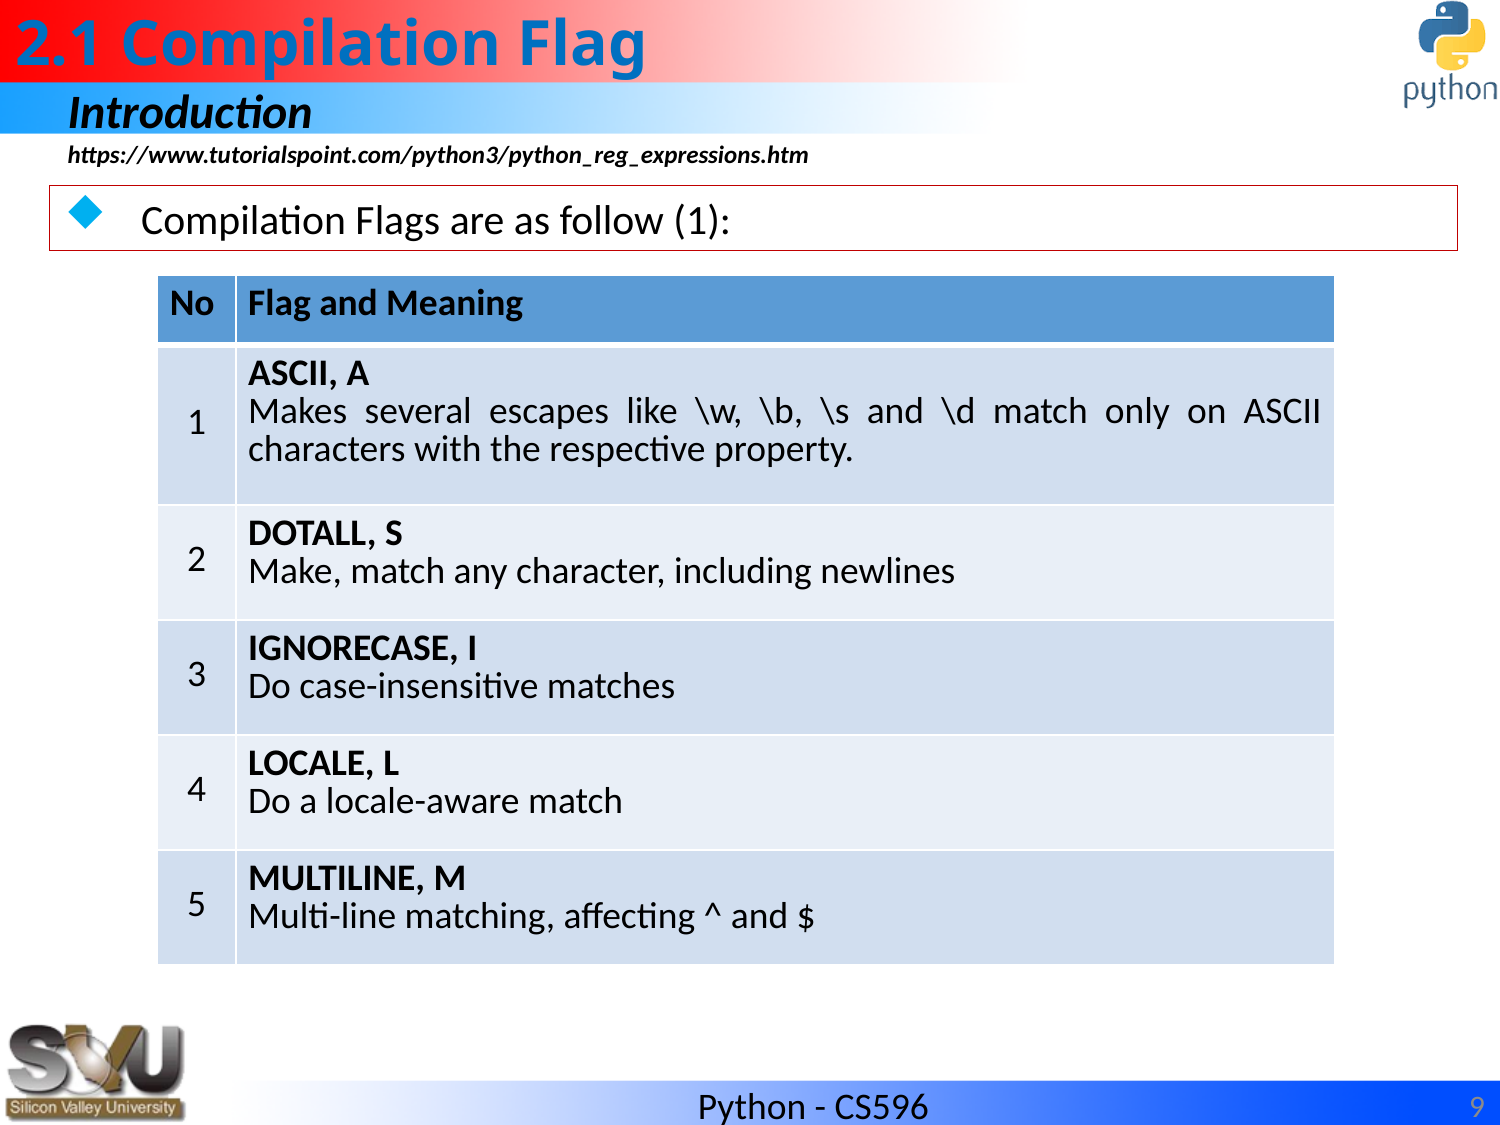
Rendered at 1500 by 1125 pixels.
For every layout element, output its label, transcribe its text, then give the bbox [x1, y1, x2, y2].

text_box Compilation Flags are as follow (1): [49, 185, 1458, 251]
table_header Flag and Meaning [237, 276, 1334, 342]
table_cell 2 [158, 506, 235, 619]
table_cell ASCII, A Makes several escapes like \w, \b, \s and \d match only on ASCII characters with the respective property. [237, 348, 1334, 504]
title 2.1 Compilation Flag [0, 0, 1402, 95]
table_cell LOCALE, L Do a locale-aware match [237, 736, 1334, 849]
table_header No [158, 276, 235, 342]
table_cell IGNORECASE, I Do case-insensitive matches [237, 621, 1334, 734]
table_cell 1 [158, 348, 235, 504]
slide_number 9 [1162, 1074, 1500, 1125]
picture [0, 0, 1500, 1125]
table_cell 4 [158, 736, 235, 849]
table_cell 3 [158, 621, 235, 734]
text_box Python - CS596 [462, 1075, 1165, 1125]
table_cell 5 [158, 851, 235, 964]
text_box Introduction https://www.tutorialspoint.com/python3/python_reg_expressions.htm [52, 73, 1008, 176]
table_cell MULTILINE, M Multi-line matching, affecting ^ and $ [237, 851, 1334, 964]
table_cell DOTALL, S Make, match any character, including newlines [237, 506, 1334, 619]
